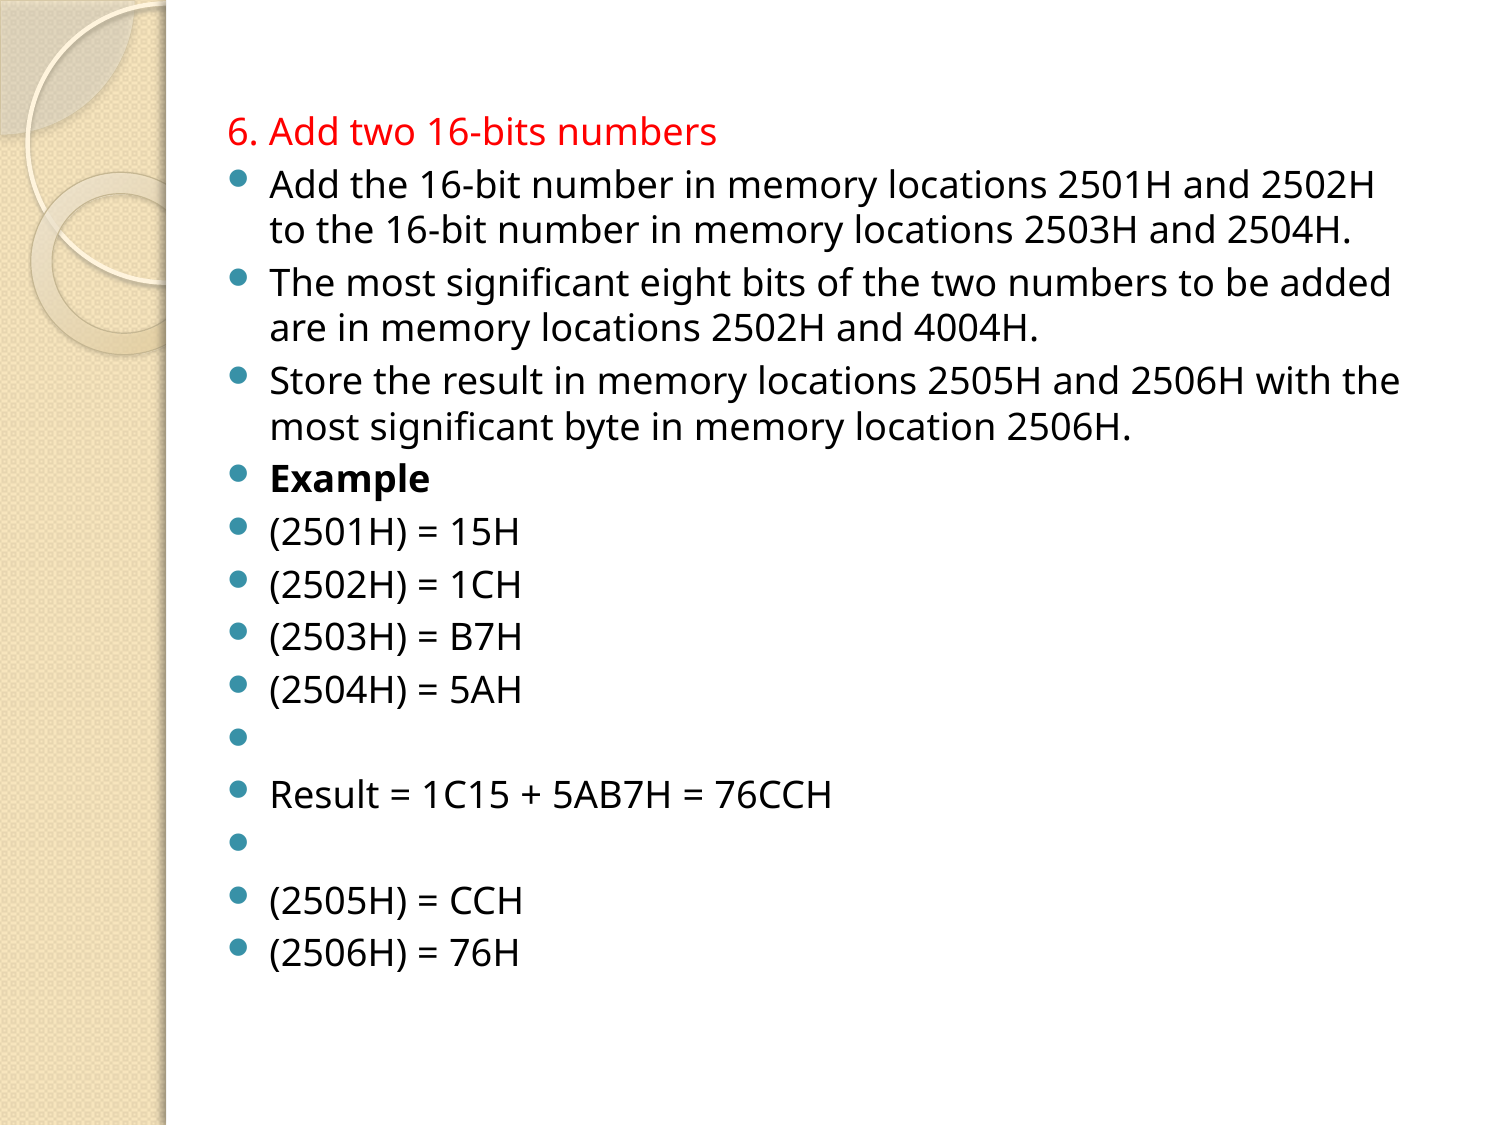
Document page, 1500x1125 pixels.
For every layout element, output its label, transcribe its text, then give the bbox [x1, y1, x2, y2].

list 6. Add two 16-bits numbers Add the 16-bit number in memory locations 2501H and 2502H to the 16-bit number in memory locations 2503H and 2504H. The most significant eight bits of the two numbers to be added are in memory locations 2502H and 4004H. Store the result in memory locations 2505H and 2506H with the most significant byte in memory location 2506H. Example (2501H) = 15H (2502H) = 1CH (2503H) = B7H (2504H) = 5AH Result = 1C15 + 5AB7H = 76CCH (2505H) = CCH (2506H) = 76H [200, 99, 1425, 1005]
